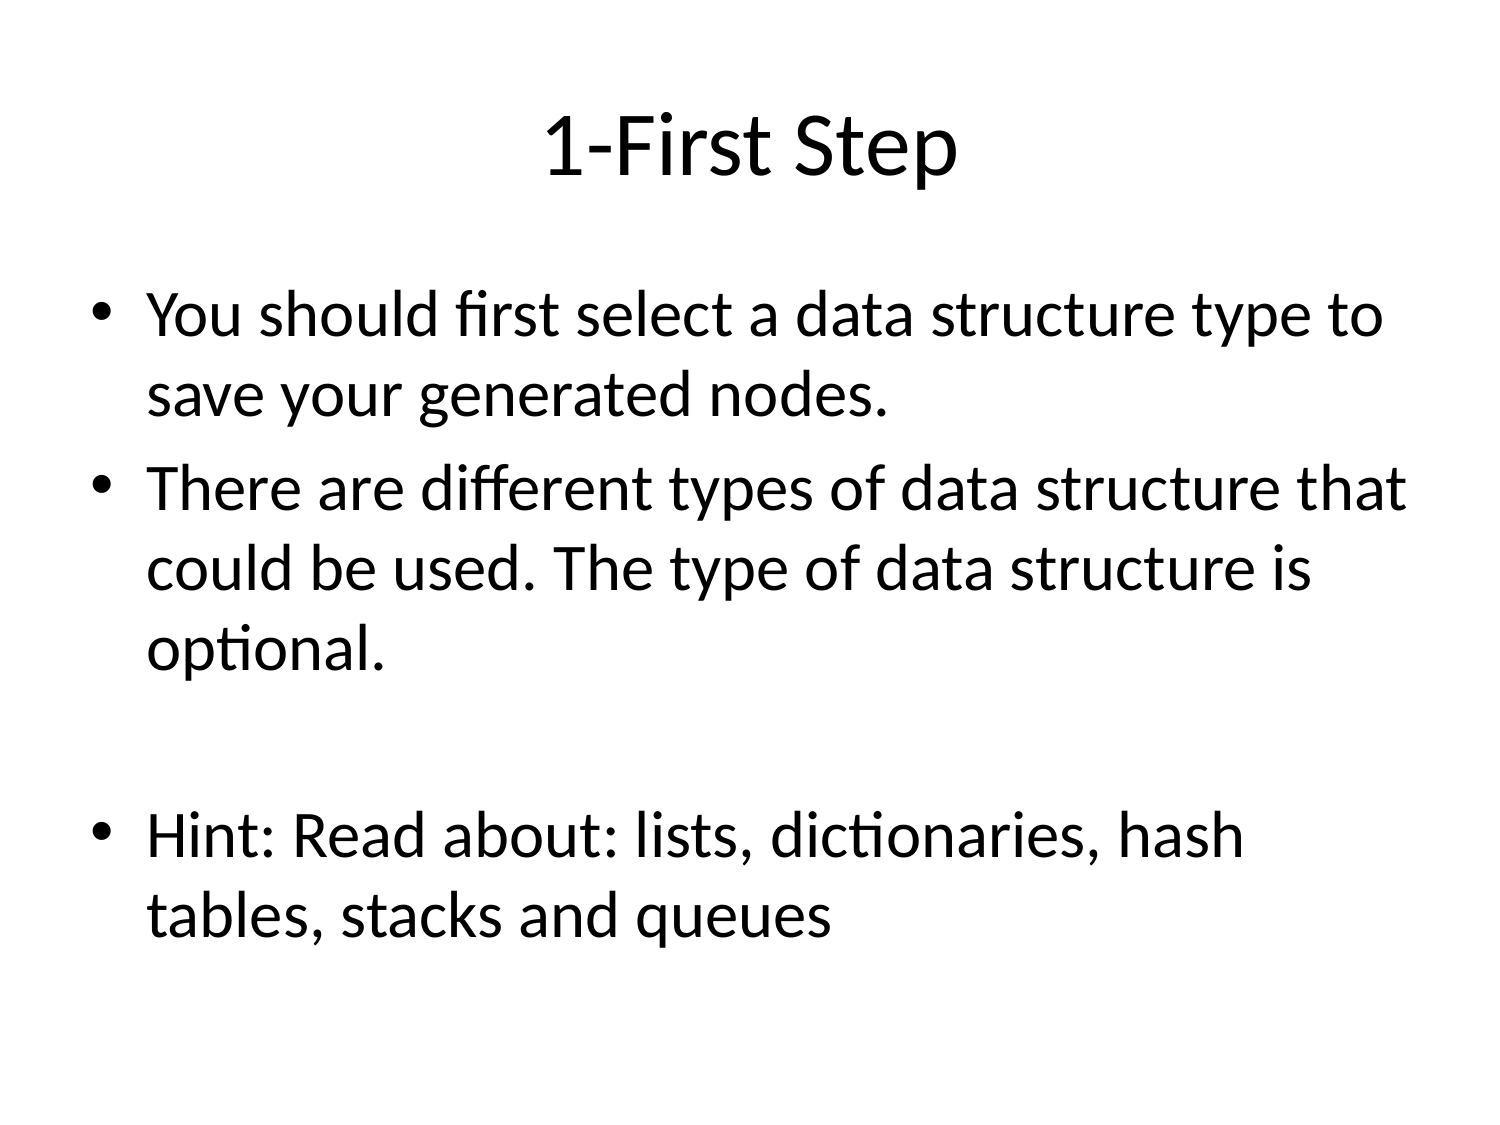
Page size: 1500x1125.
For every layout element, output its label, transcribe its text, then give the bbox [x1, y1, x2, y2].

list You should first select a data structure type to save your generated nodes. There are different types of data structure that could be used. The type of data structure is optional. Hint: Read about: lists, dictionaries, hash tables, stacks and queues [75, 262, 1425, 1005]
title 1-First Step [75, 45, 1425, 233]
